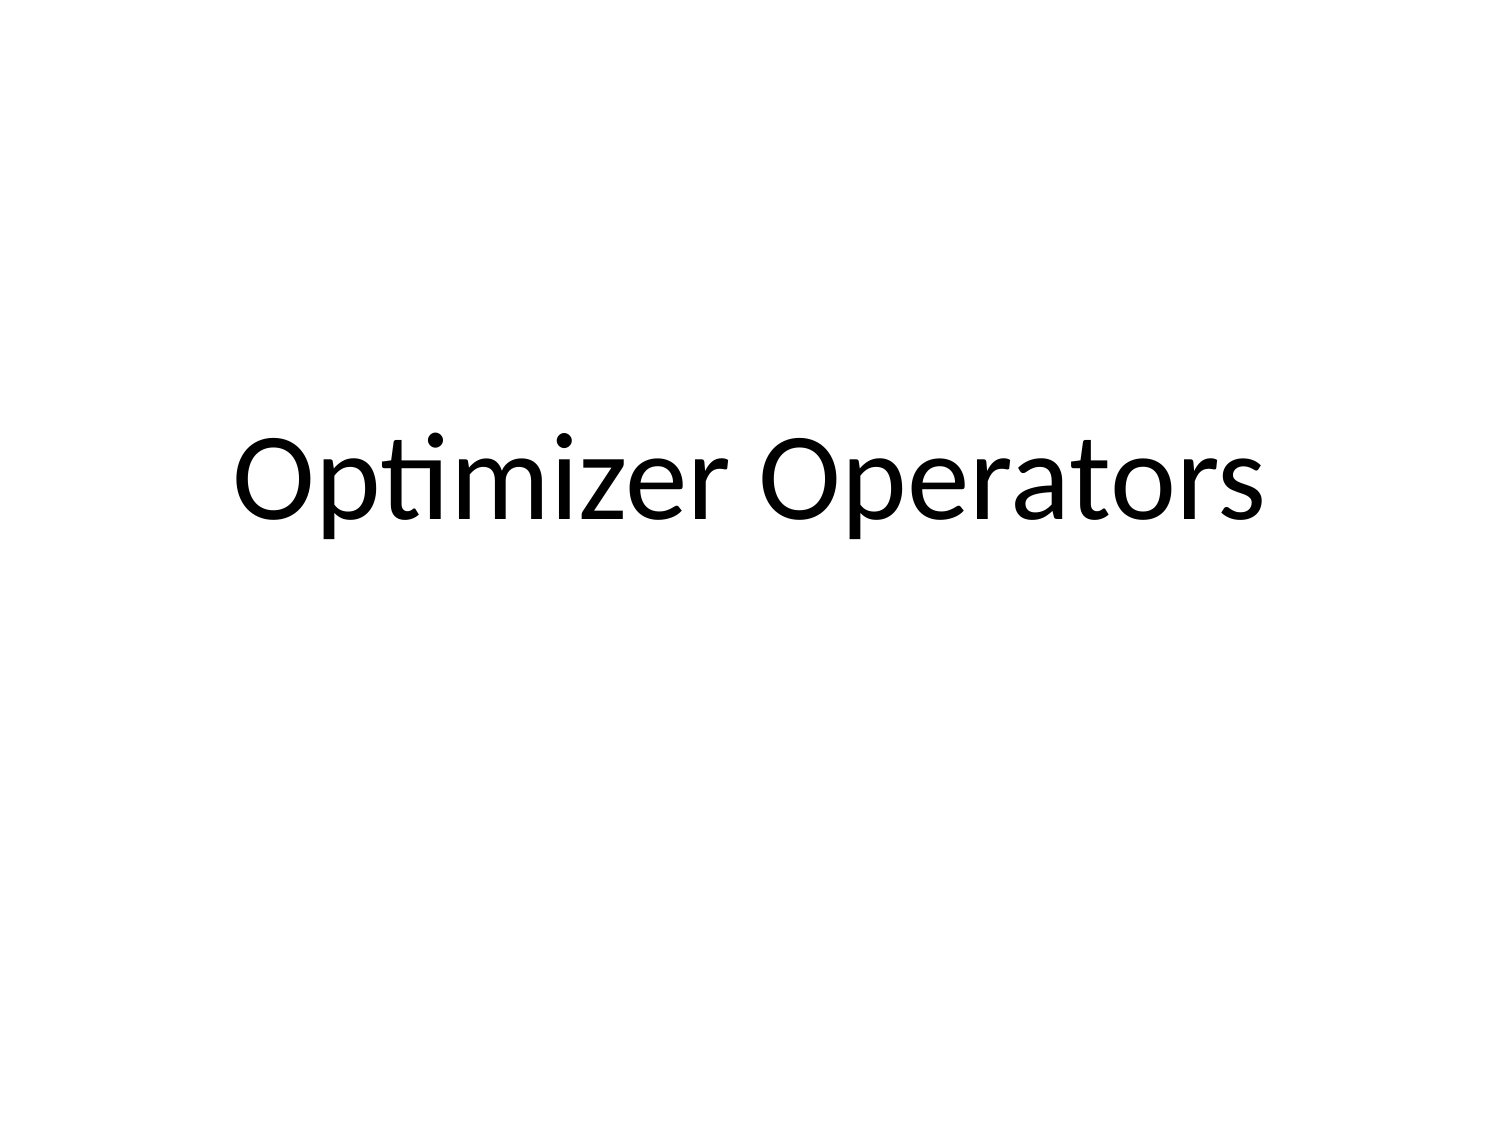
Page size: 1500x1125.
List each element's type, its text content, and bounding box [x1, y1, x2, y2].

title Optimizer Operators [112, 349, 1388, 591]
